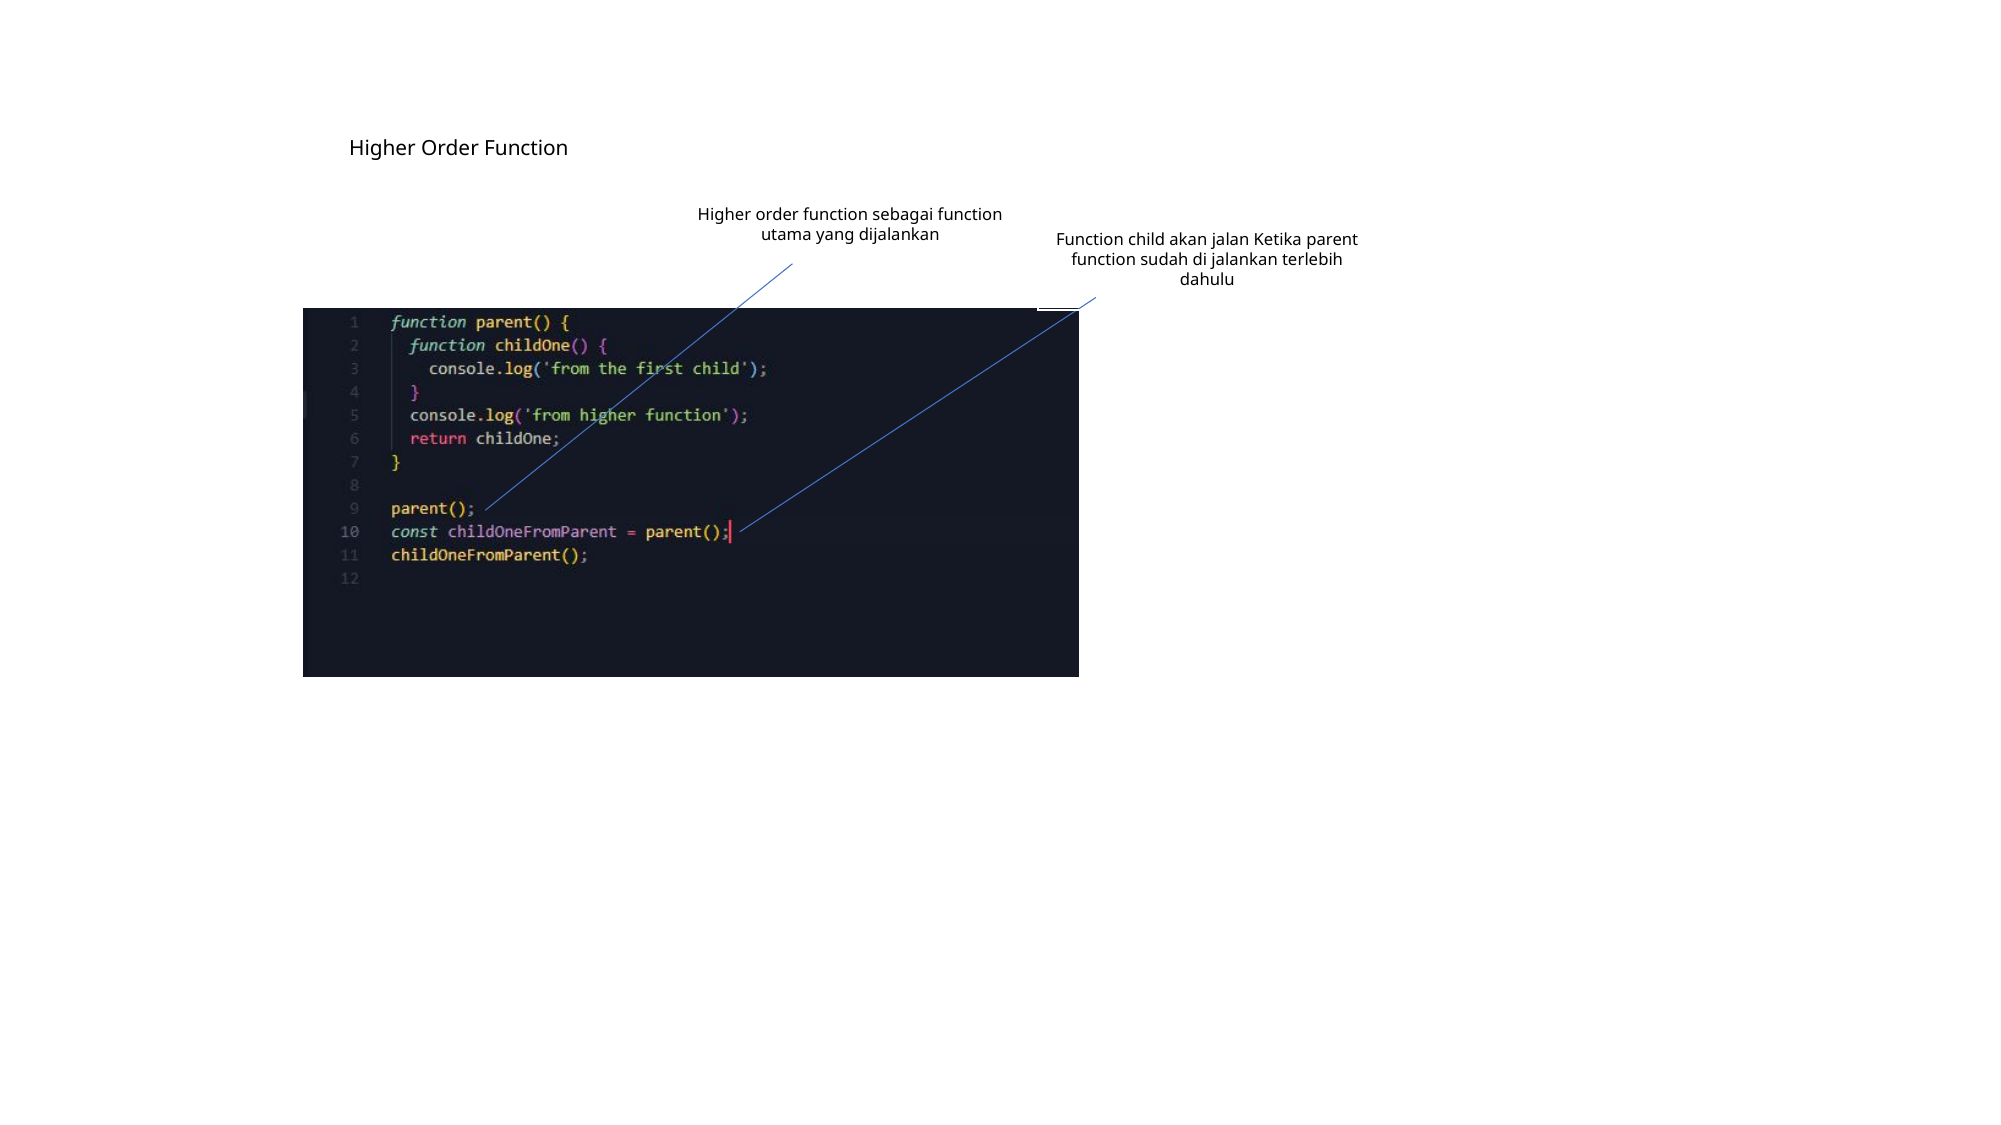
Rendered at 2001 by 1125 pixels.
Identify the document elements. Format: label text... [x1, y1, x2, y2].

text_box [739, 297, 1096, 532]
text_box Higher Order Function [289, 94, 629, 199]
text_box Higher order function sebagai function utama yang dijalankan [680, 172, 1021, 276]
text_box Function child akan jalan Ketika parent function sudah di jalankan terlebih dahulu [1037, 206, 1378, 311]
picture [303, 308, 1080, 677]
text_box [485, 263, 793, 511]
